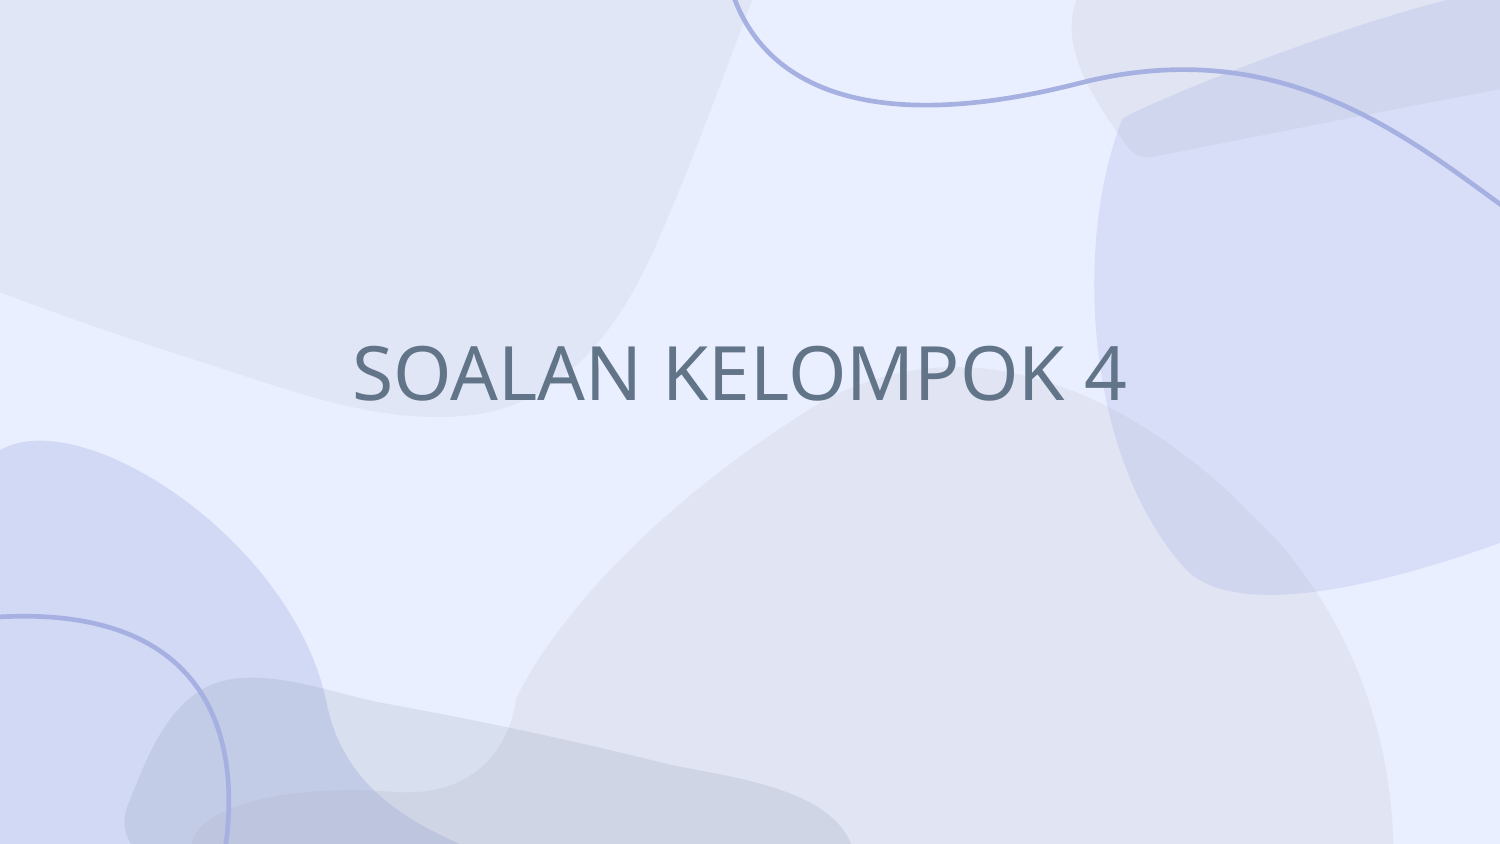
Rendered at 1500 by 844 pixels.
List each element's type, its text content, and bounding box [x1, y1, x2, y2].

title SOALAN KELOMPOK 4 [118, 245, 1382, 508]
